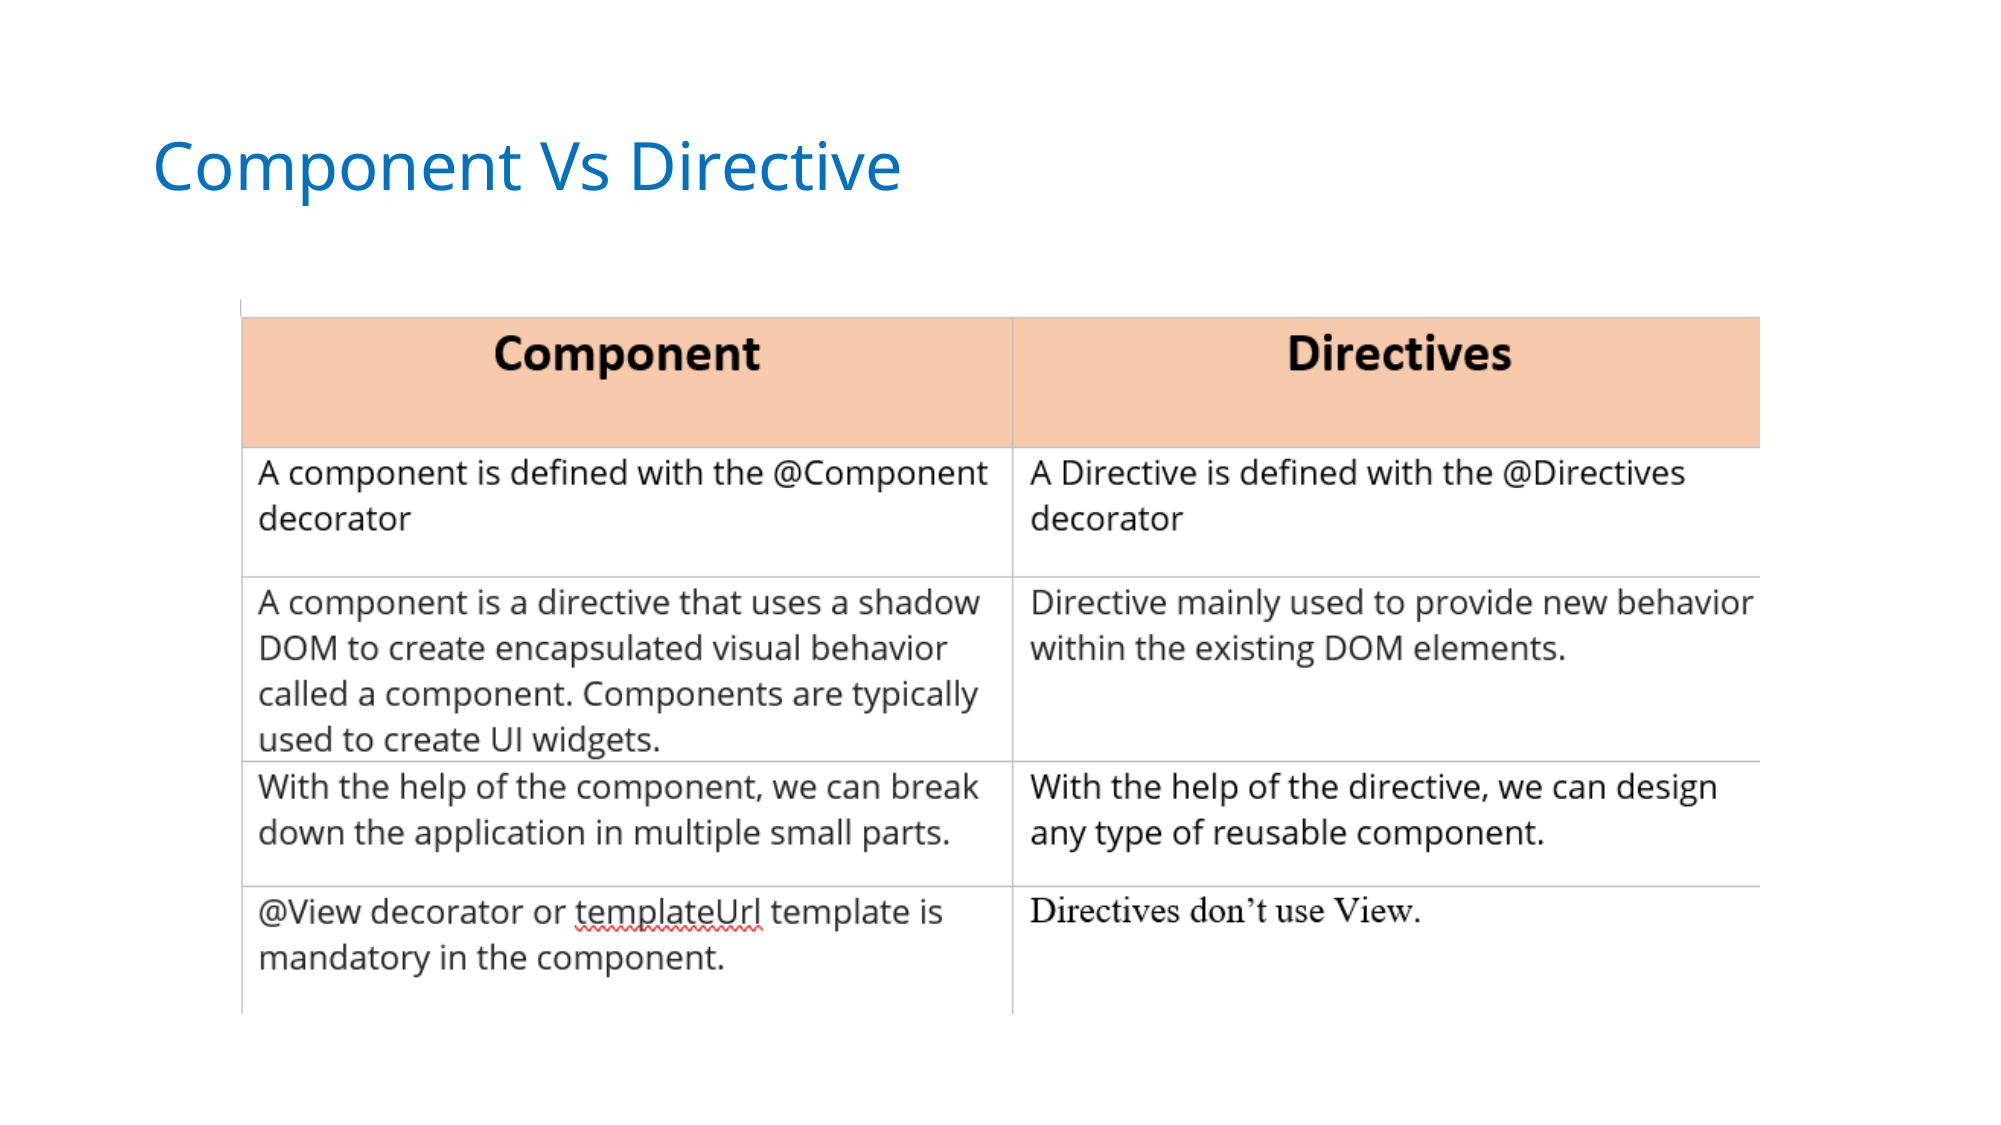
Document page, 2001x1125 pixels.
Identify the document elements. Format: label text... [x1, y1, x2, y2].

title Component Vs Directive [137, 59, 1863, 278]
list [240, 299, 1760, 1014]
